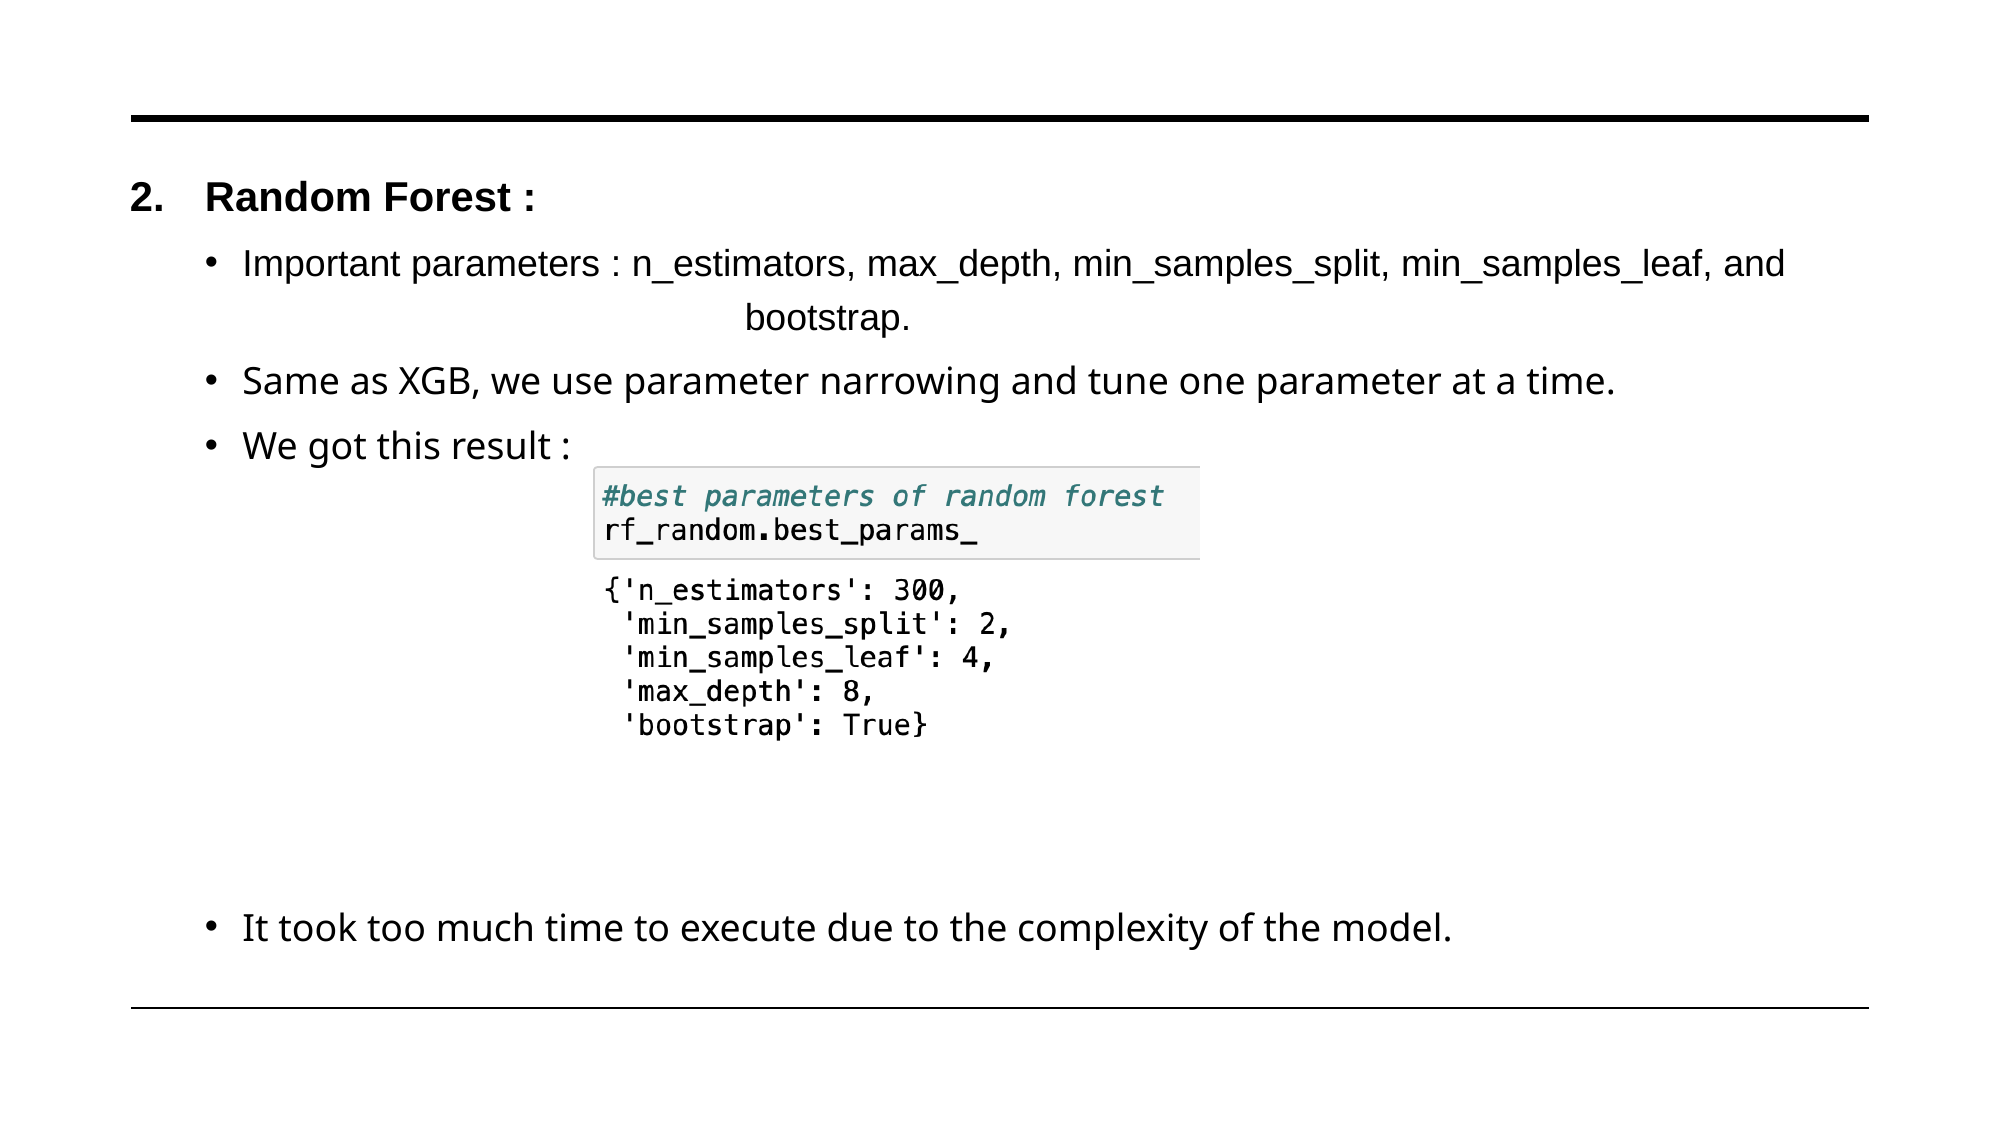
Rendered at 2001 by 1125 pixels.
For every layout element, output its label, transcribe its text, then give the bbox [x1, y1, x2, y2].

picture [582, 454, 1200, 768]
list Random Forest : Important parameters : n_estimators, max_depth, min_samples_split, min_samples_leaf, and bootstrap. Same as XGB, we use parameter narrowing and tune one parameter at a time. We got this result : It took too much time to execute due to the complexity of the model. [114, 152, 1869, 973]
